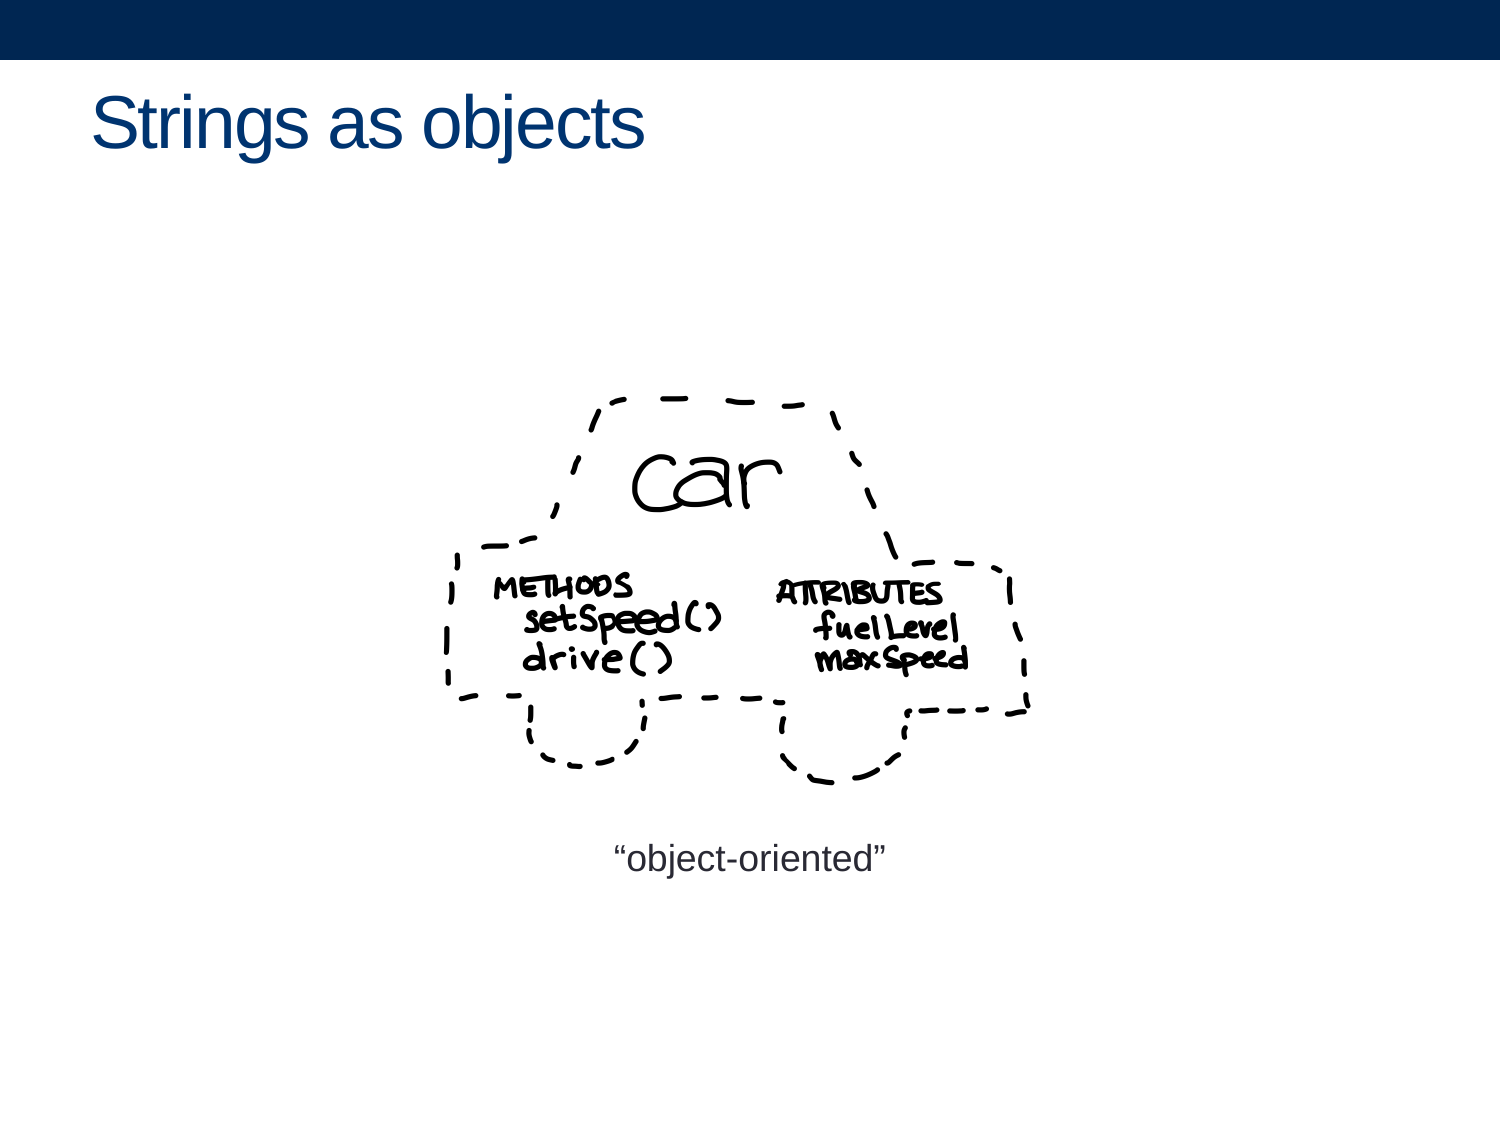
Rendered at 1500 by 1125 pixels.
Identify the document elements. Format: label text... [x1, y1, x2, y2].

title Strings as objects [75, 37, 1425, 200]
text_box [443, 342, 1057, 888]
